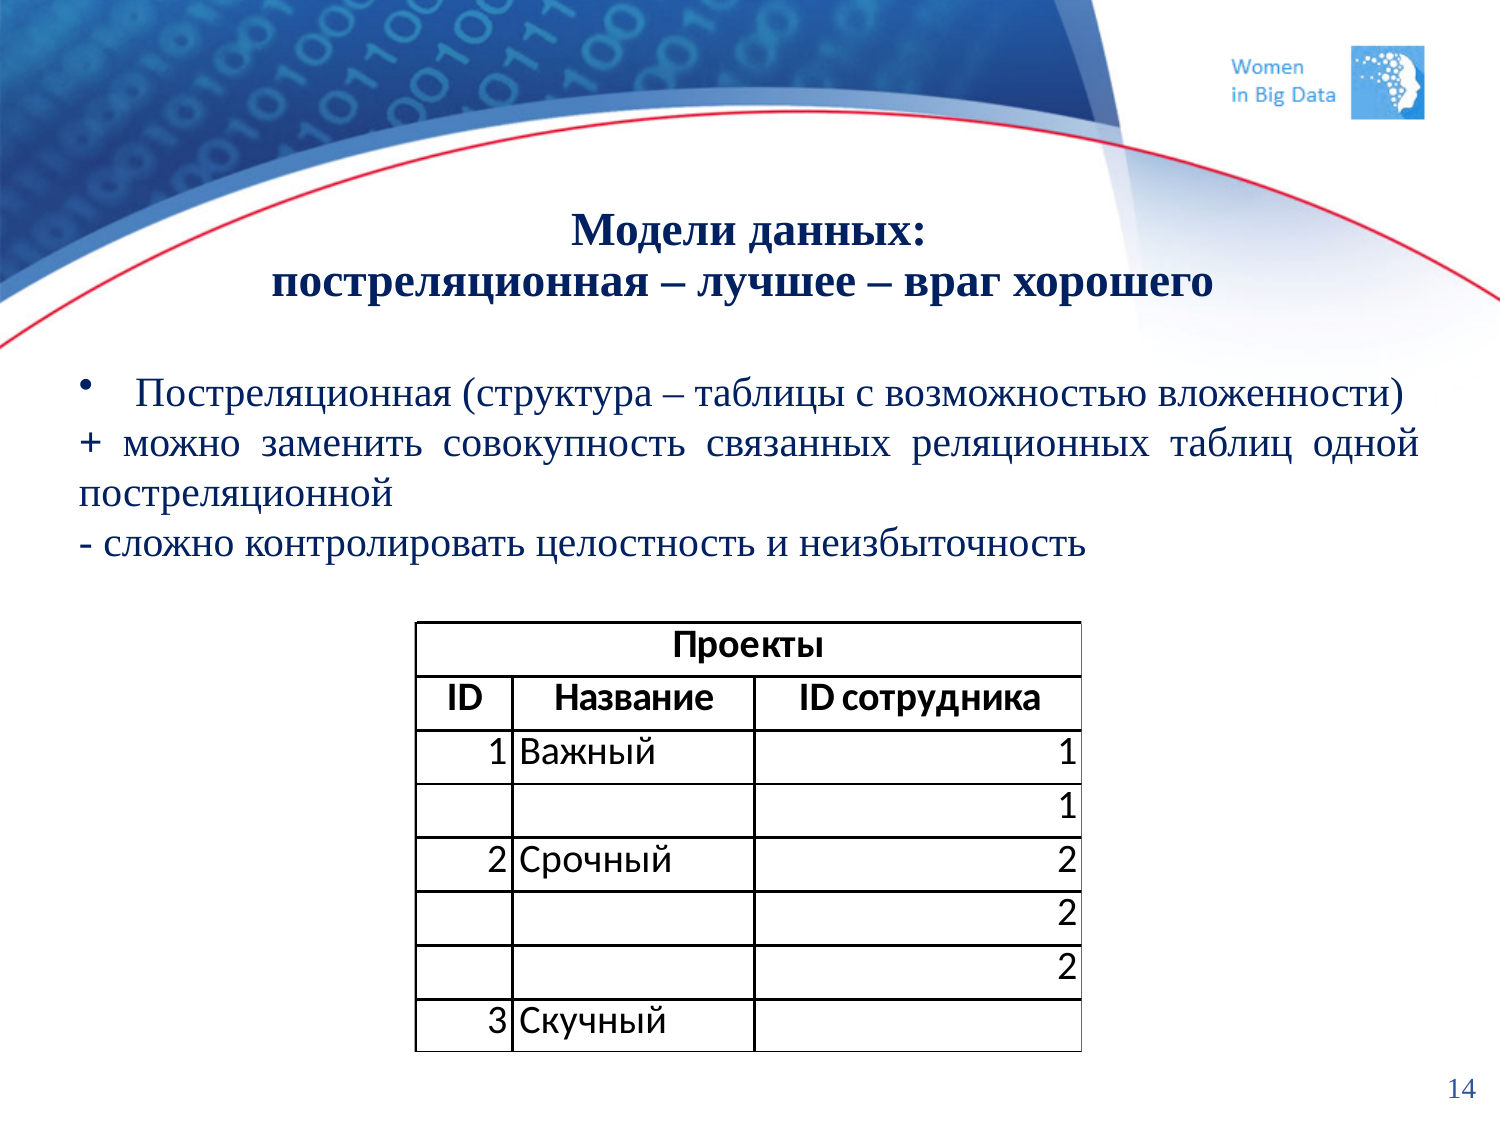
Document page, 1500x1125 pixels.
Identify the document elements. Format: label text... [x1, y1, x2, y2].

picture [0, 0, 1500, 1125]
text_box 14 [1423, 1046, 1500, 1125]
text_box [414, 621, 1085, 1055]
text_box Постреляционная (структура – таблицы с возможностью вложенности) + можно заменить совокупность связанных реляционных таблиц одной постреляционной - сложно контролировать целостность и неизбыточность [64, 357, 1435, 572]
title Модели данных: постреляционная – лучшее – враг хорошего [0, 196, 1499, 315]
